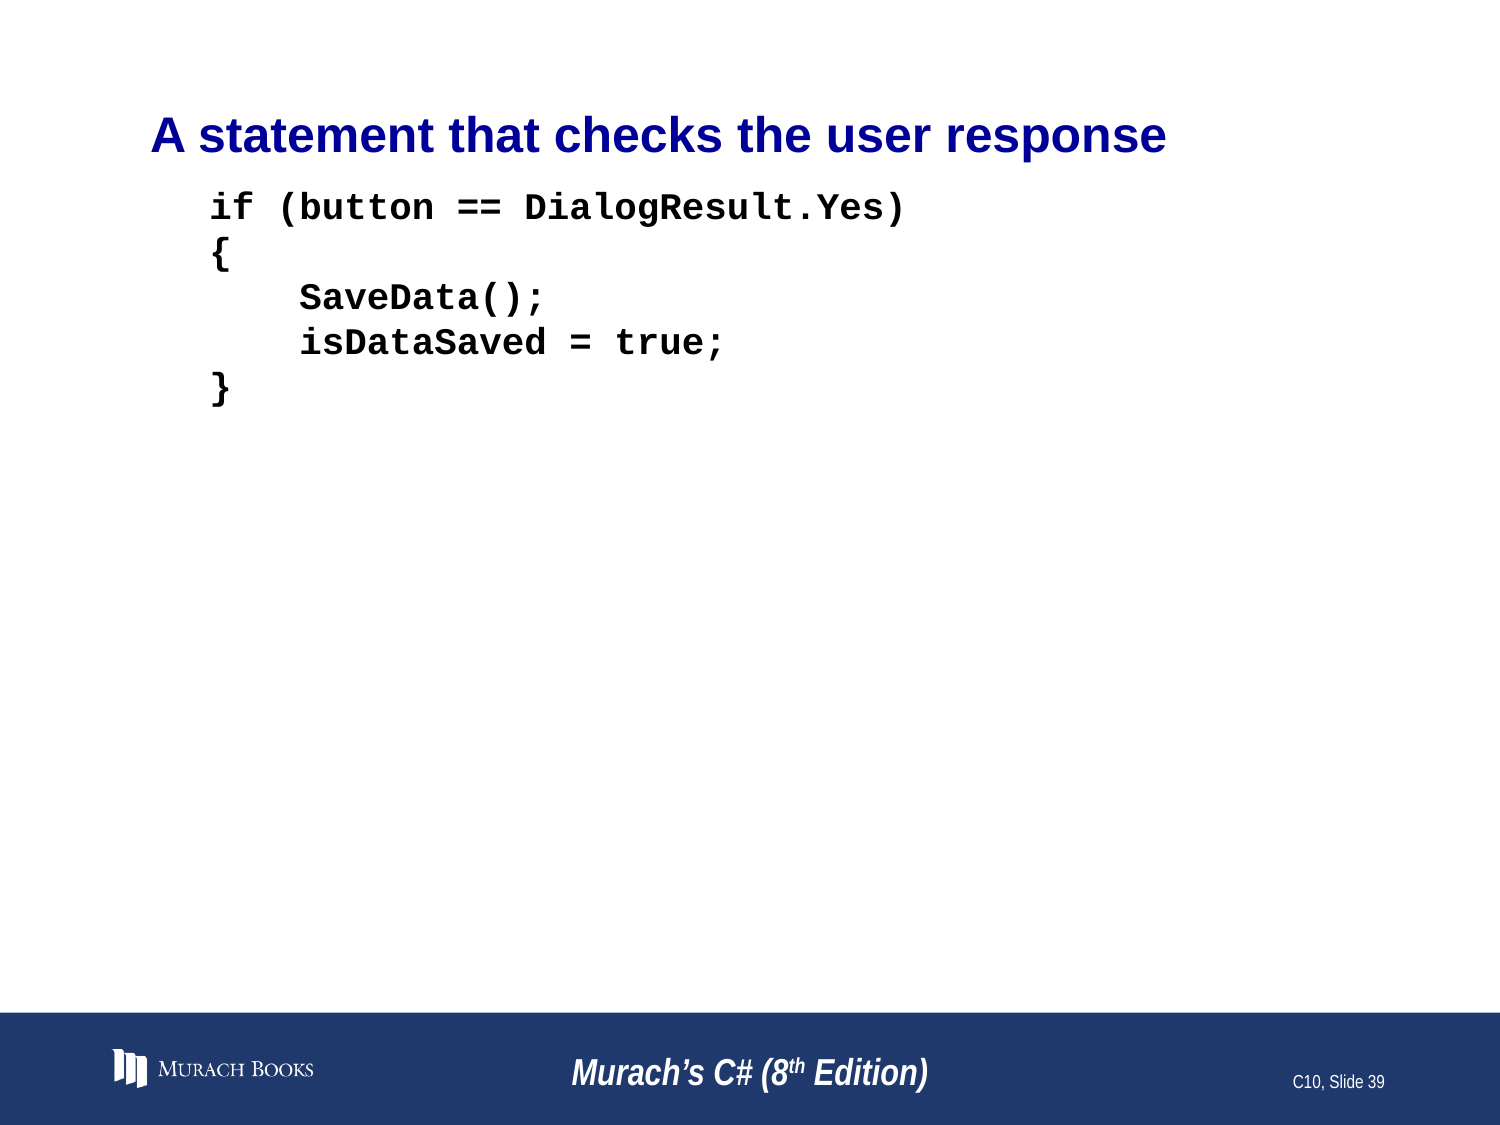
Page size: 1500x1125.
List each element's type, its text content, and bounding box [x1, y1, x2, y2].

list if (button == DialogResult.Yes) { SaveData(); isDataSaved = true; } [137, 174, 1350, 975]
title A statement that checks the user response [150, 102, 1350, 164]
slide_number C10, Slide 39 [1087, 1025, 1400, 1100]
slide_number Murach’s C# (8th Edition) [450, 1025, 1050, 1100]
footer [12, 1025, 450, 1100]
